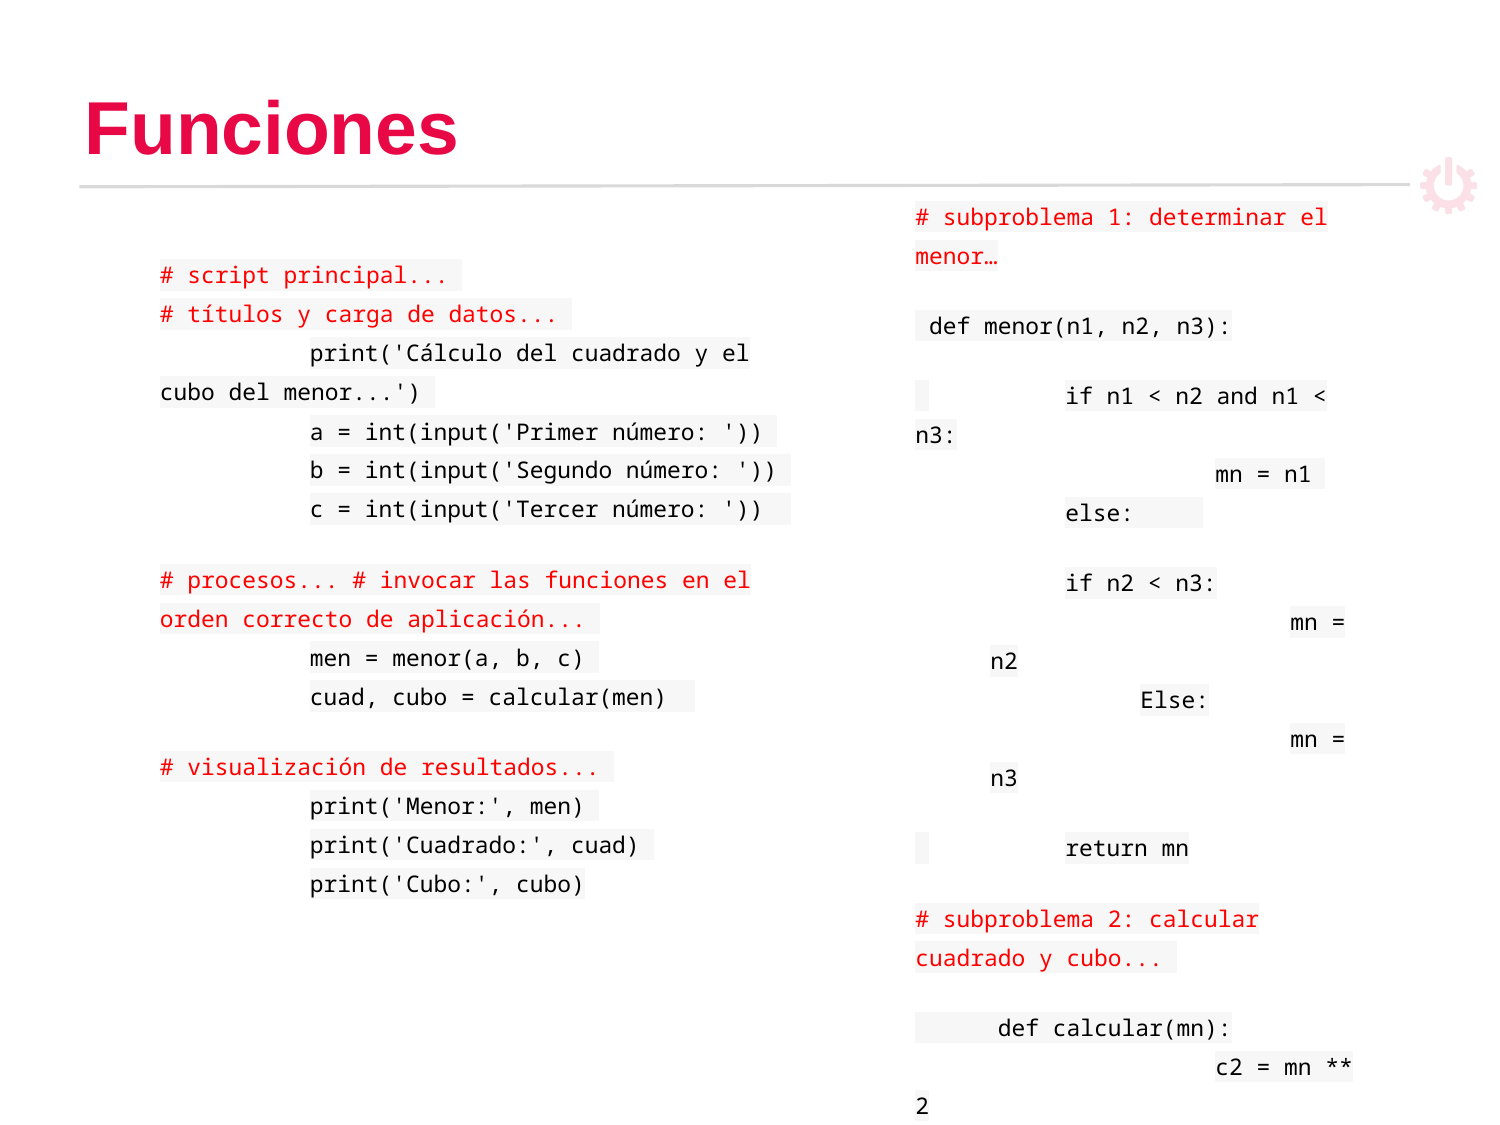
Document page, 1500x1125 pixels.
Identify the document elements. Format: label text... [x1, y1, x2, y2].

list # script principal... # títulos y carga de datos... print('Cálculo del cuadrado y el cubo del menor...') a = int(input('Primer número: ')) b = int(input('Segundo número: ')) c = int(input('Tercer número: ')) # procesos... # invocar las funciones en el orden correcto de aplicación... men = menor(a, b, c) cuad, cubo = calcular(men) # visualización de resultados... print('Menor:', men) print('Cuadrado:', cuad) print('Cubo:', cubo) [69, 175, 854, 1059]
title Funciones [69, 0, 1420, 185]
list # subproblema 1: determinar el menor… def menor(n1, n2, n3): if n1 < n2 and n1 < n3: mn = n1 else: if n2 < n3: mn = n2 Else: mn = n3 return mn # subproblema 2: calcular cuadrado y cubo... def calcular(mn): c2 = mn ** 2 c3 = mn ** 3 return c2, c3 [900, 175, 1420, 1078]
